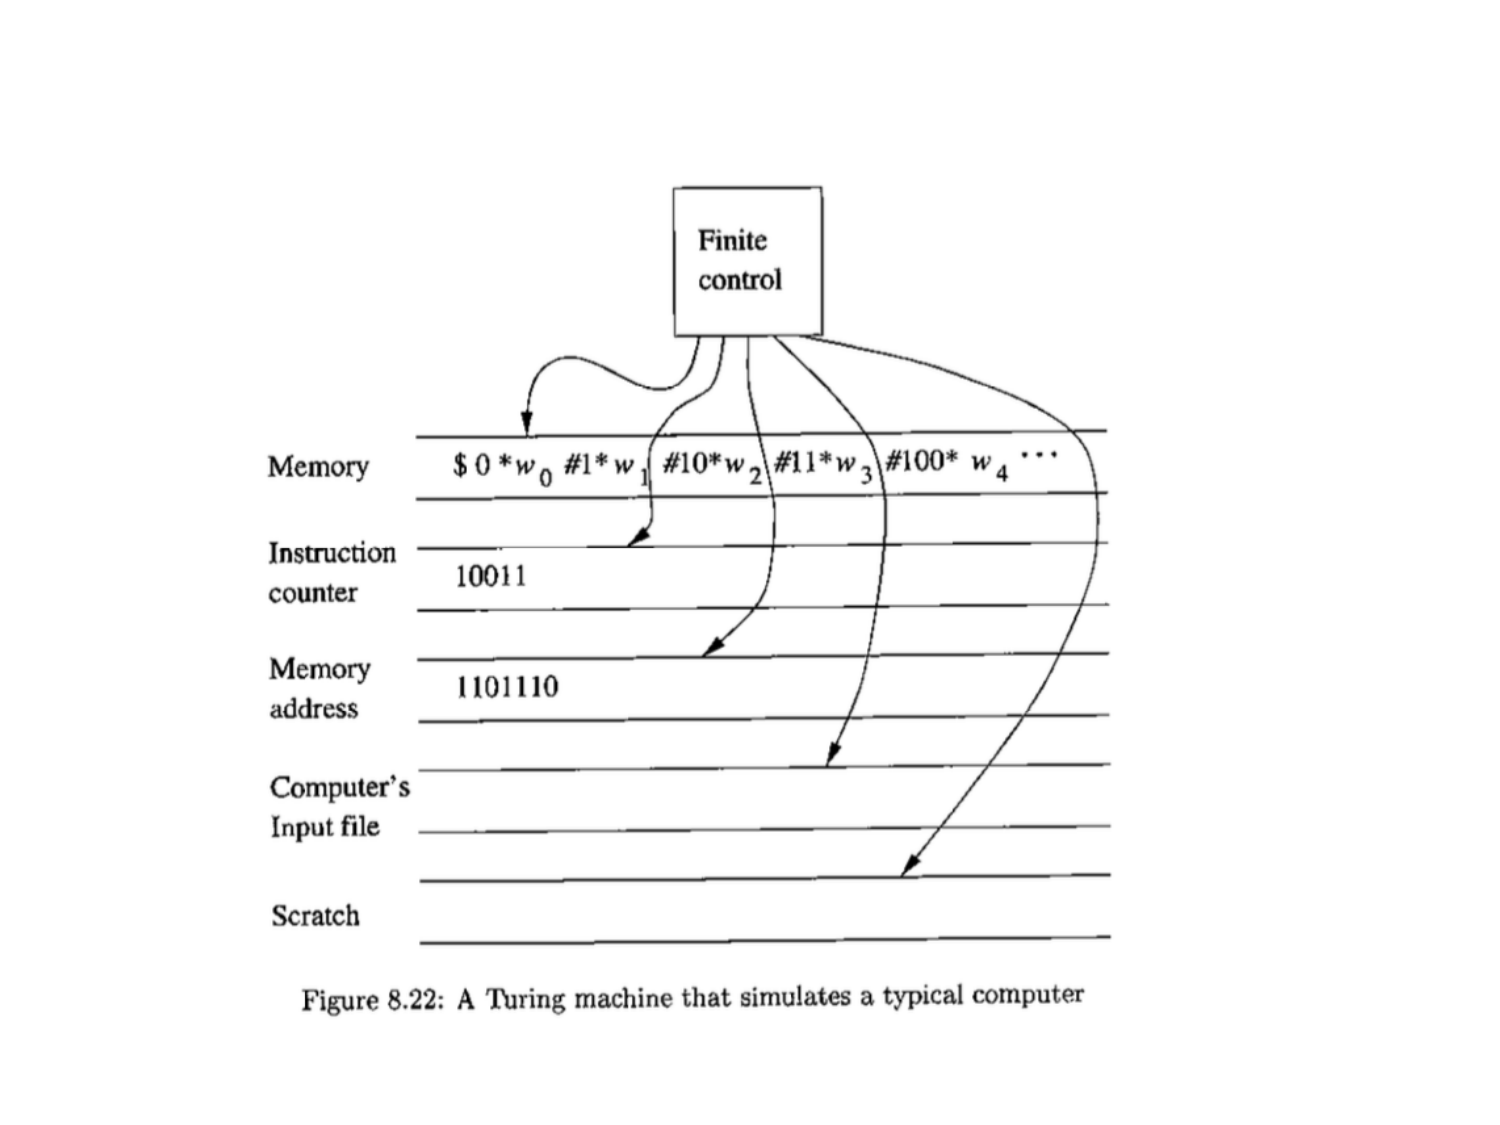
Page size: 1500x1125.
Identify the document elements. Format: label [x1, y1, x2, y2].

picture [249, 162, 1163, 1026]
